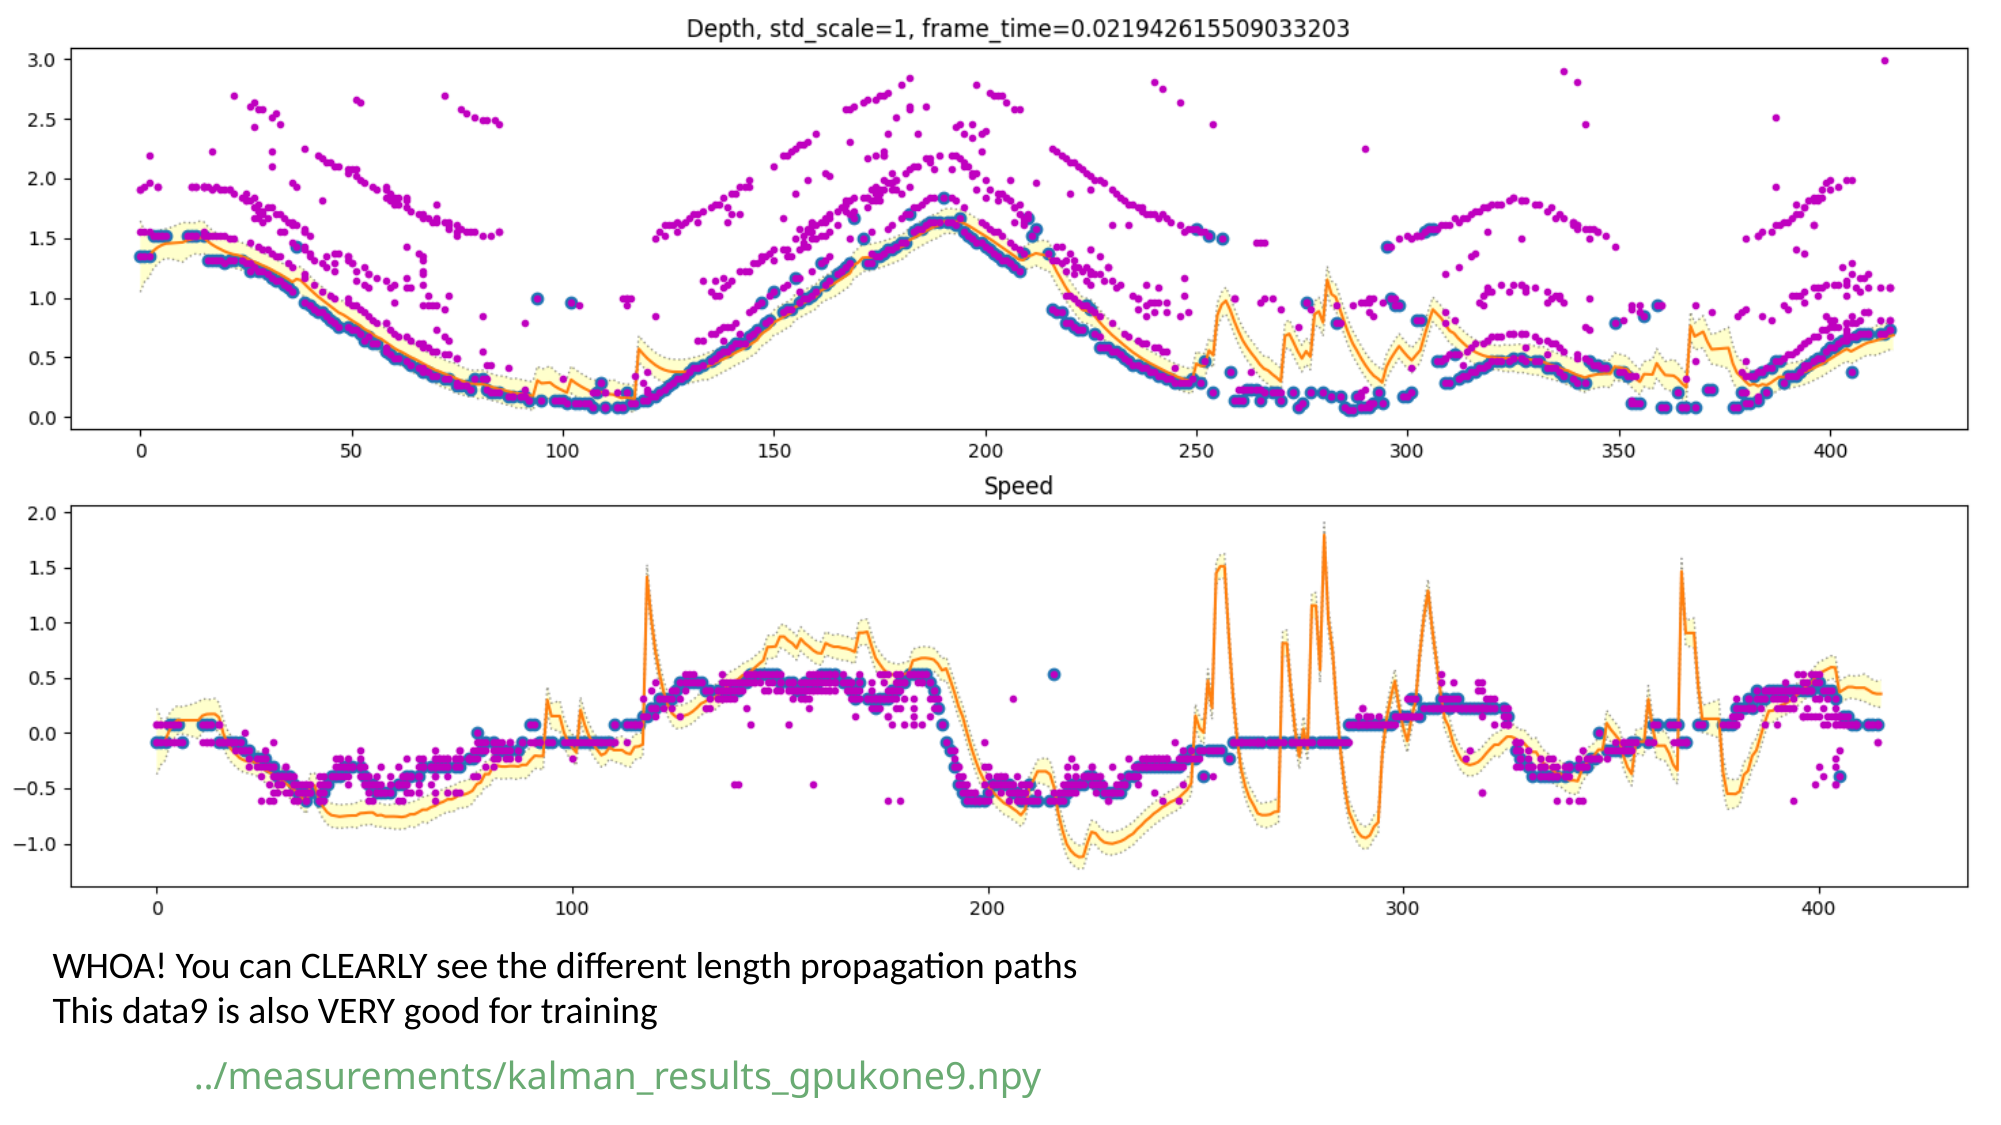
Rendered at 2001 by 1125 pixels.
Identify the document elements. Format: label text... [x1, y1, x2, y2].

picture [0, 0, 2000, 945]
text_box WHOA! You can CLEARLY see the different length propagation paths This data9 is also VERY good for training [37, 945, 1776, 1039]
text_box ../measurements/kalman_results_gpukone9.npy [179, 1044, 1917, 1105]
